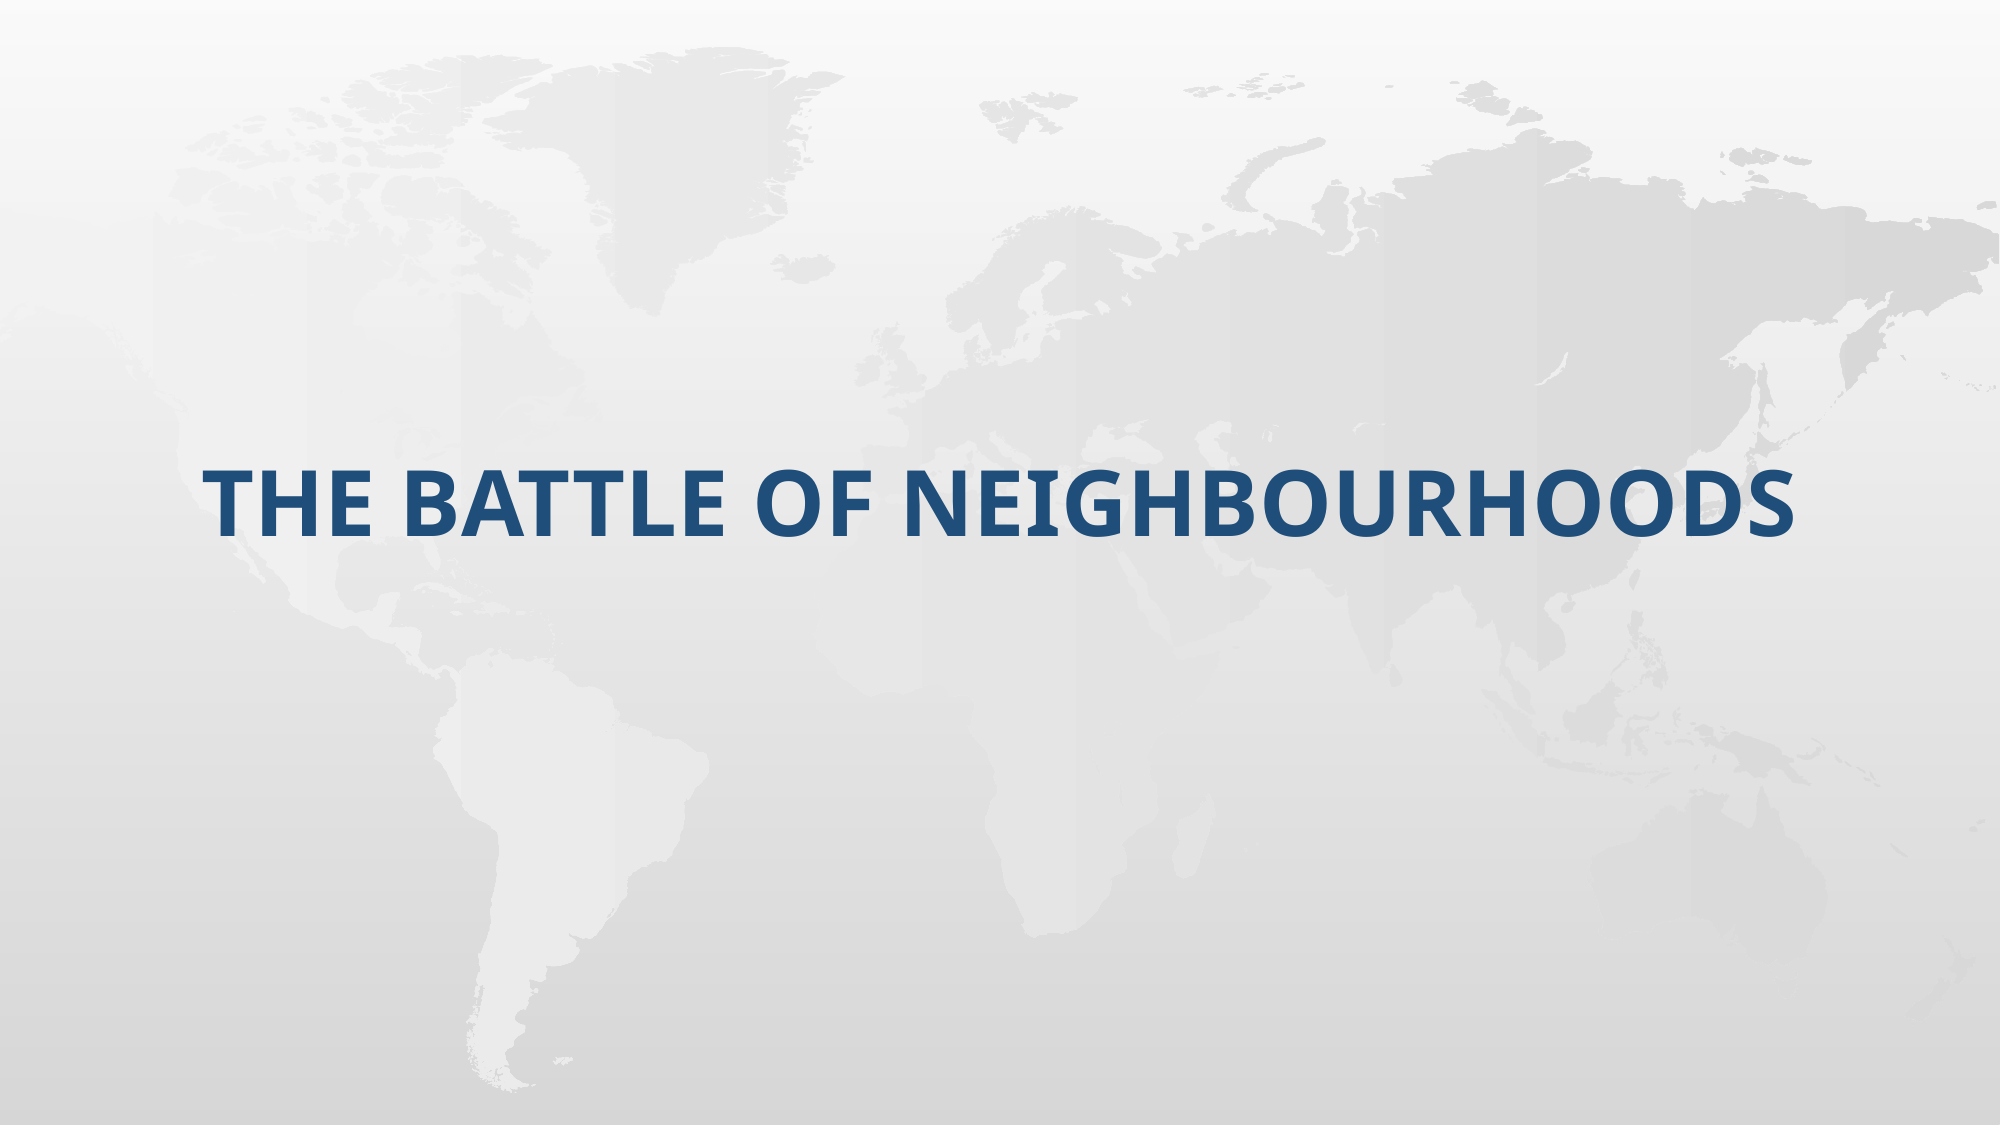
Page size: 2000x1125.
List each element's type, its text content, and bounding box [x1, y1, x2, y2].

title THE BATTLE OF NEIGHBOURHOODS [0, 420, 2000, 564]
